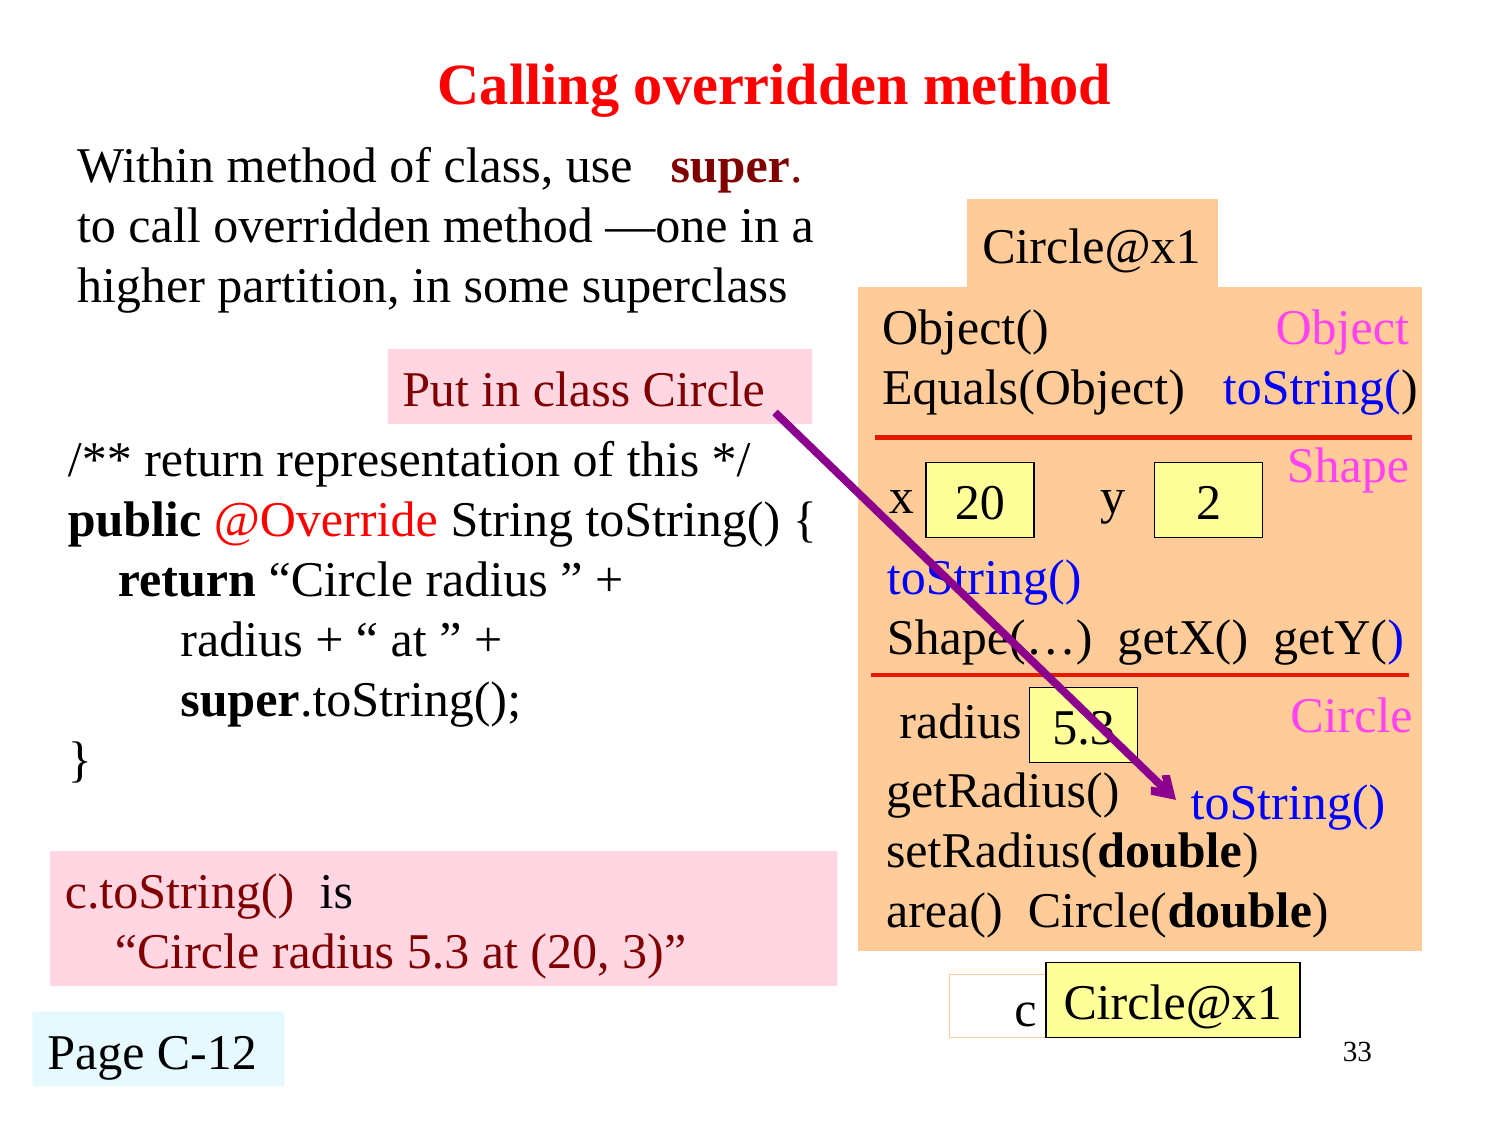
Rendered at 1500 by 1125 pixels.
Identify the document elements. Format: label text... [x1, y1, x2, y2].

text_box Within method of class, use super. to call overridden method —one in a higher partition, in some superclass [62, 124, 875, 320]
title Calling overridden method [300, 37, 1250, 125]
slide_number 33 [1074, 1024, 1388, 1101]
text_box Page C-12 [32, 1011, 285, 1087]
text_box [858, 199, 1438, 951]
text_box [49, 348, 1176, 801]
text_box c.toString() is “Circle radius 5.3 at (20, 3)” [50, 851, 838, 986]
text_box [949, 962, 1301, 1038]
